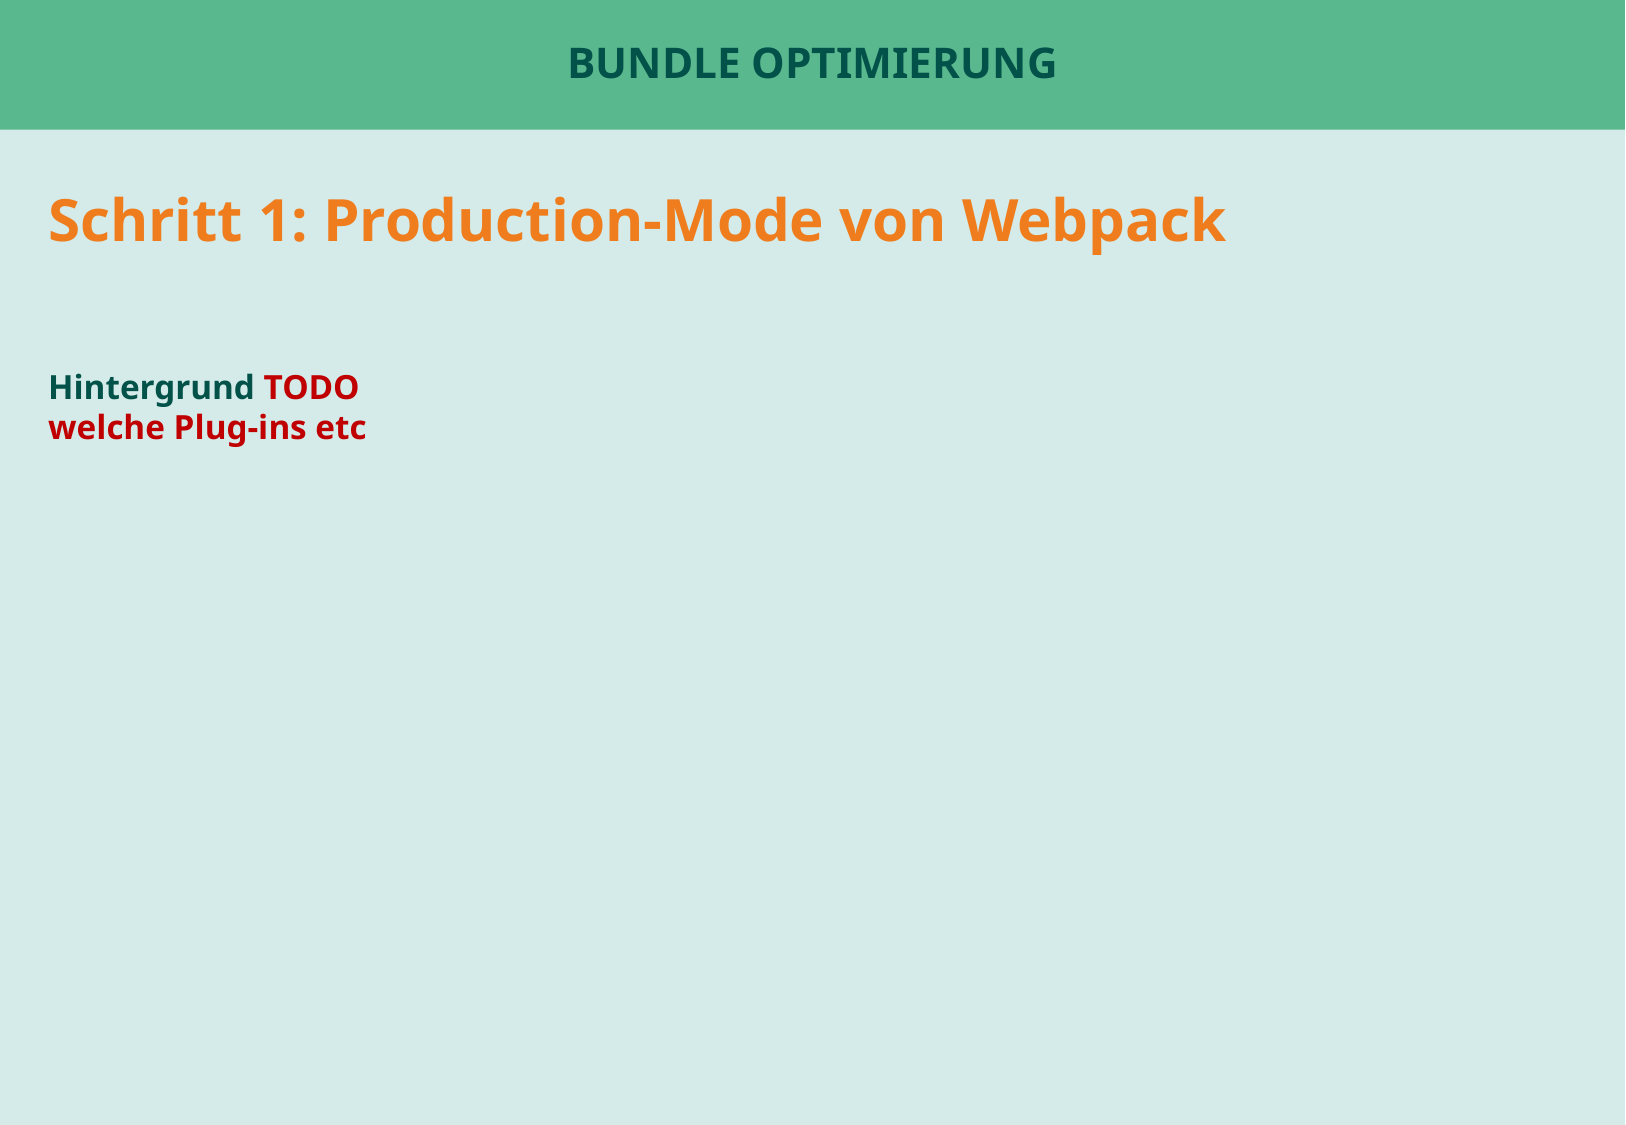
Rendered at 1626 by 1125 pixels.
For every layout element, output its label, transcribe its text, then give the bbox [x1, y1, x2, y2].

title Bundle optimierung [0, 0, 1625, 130]
text_box Schritt 1: Production-Mode von Webpack [33, 175, 1553, 260]
text_box Hintergrund TODO welche Plug-ins etc [33, 359, 434, 454]
